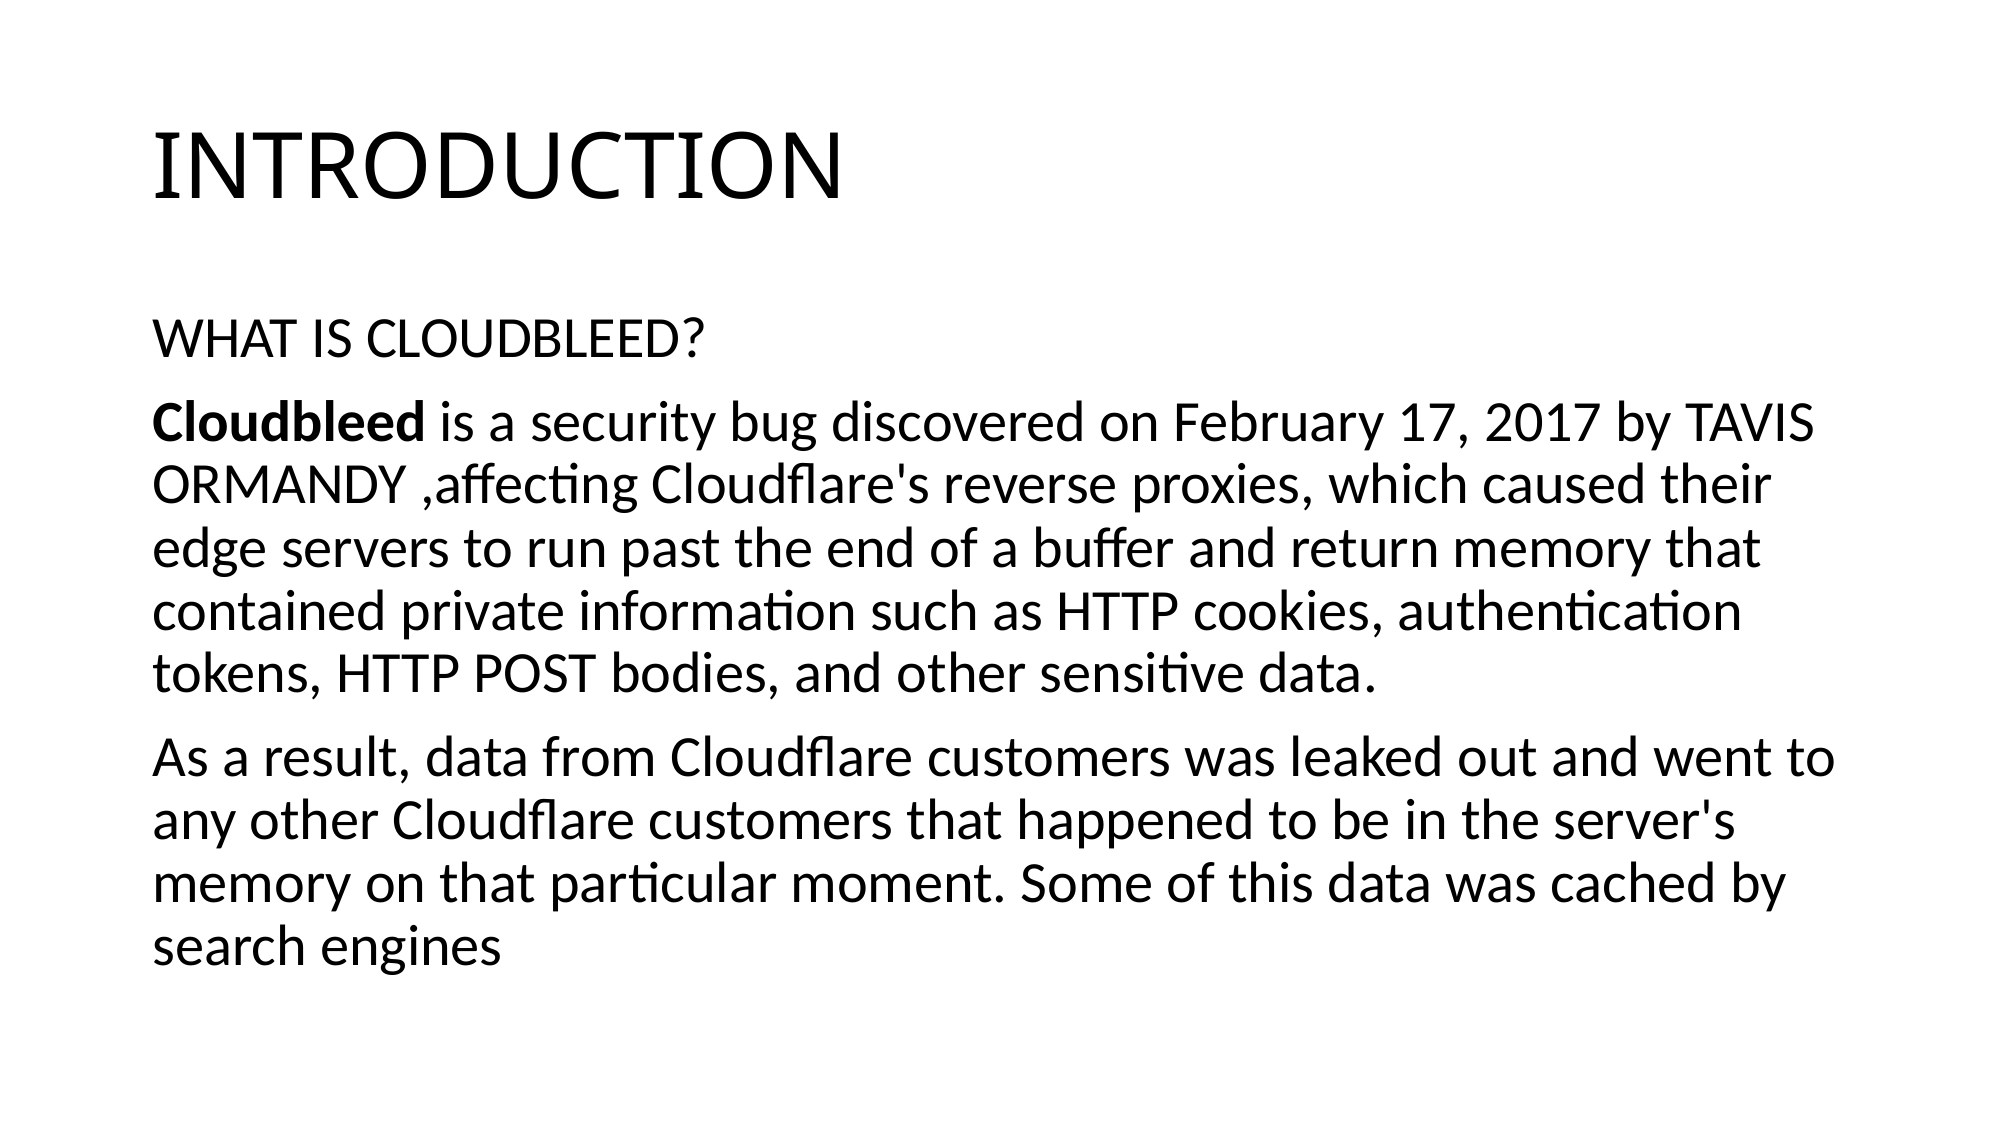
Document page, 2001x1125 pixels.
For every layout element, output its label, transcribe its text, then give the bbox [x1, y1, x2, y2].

title INTRODUCTION [137, 59, 1863, 278]
list WHAT IS CLOUDBLEED? Cloudbleed is a security bug discovered on February 17, 2017 by TAVIS ORMANDY ,affecting Cloudflare's reverse proxies, which caused their edge servers to run past the end of a buffer and return memory that contained private information such as HTTP cookies, authentication tokens, HTTP POST bodies, and other sensitive data. As a result, data from Cloudflare customers was leaked out and went to any other Cloudflare customers that happened to be in the server's memory on that particular moment. Some of this data was cached by search engines [137, 299, 1863, 1014]
